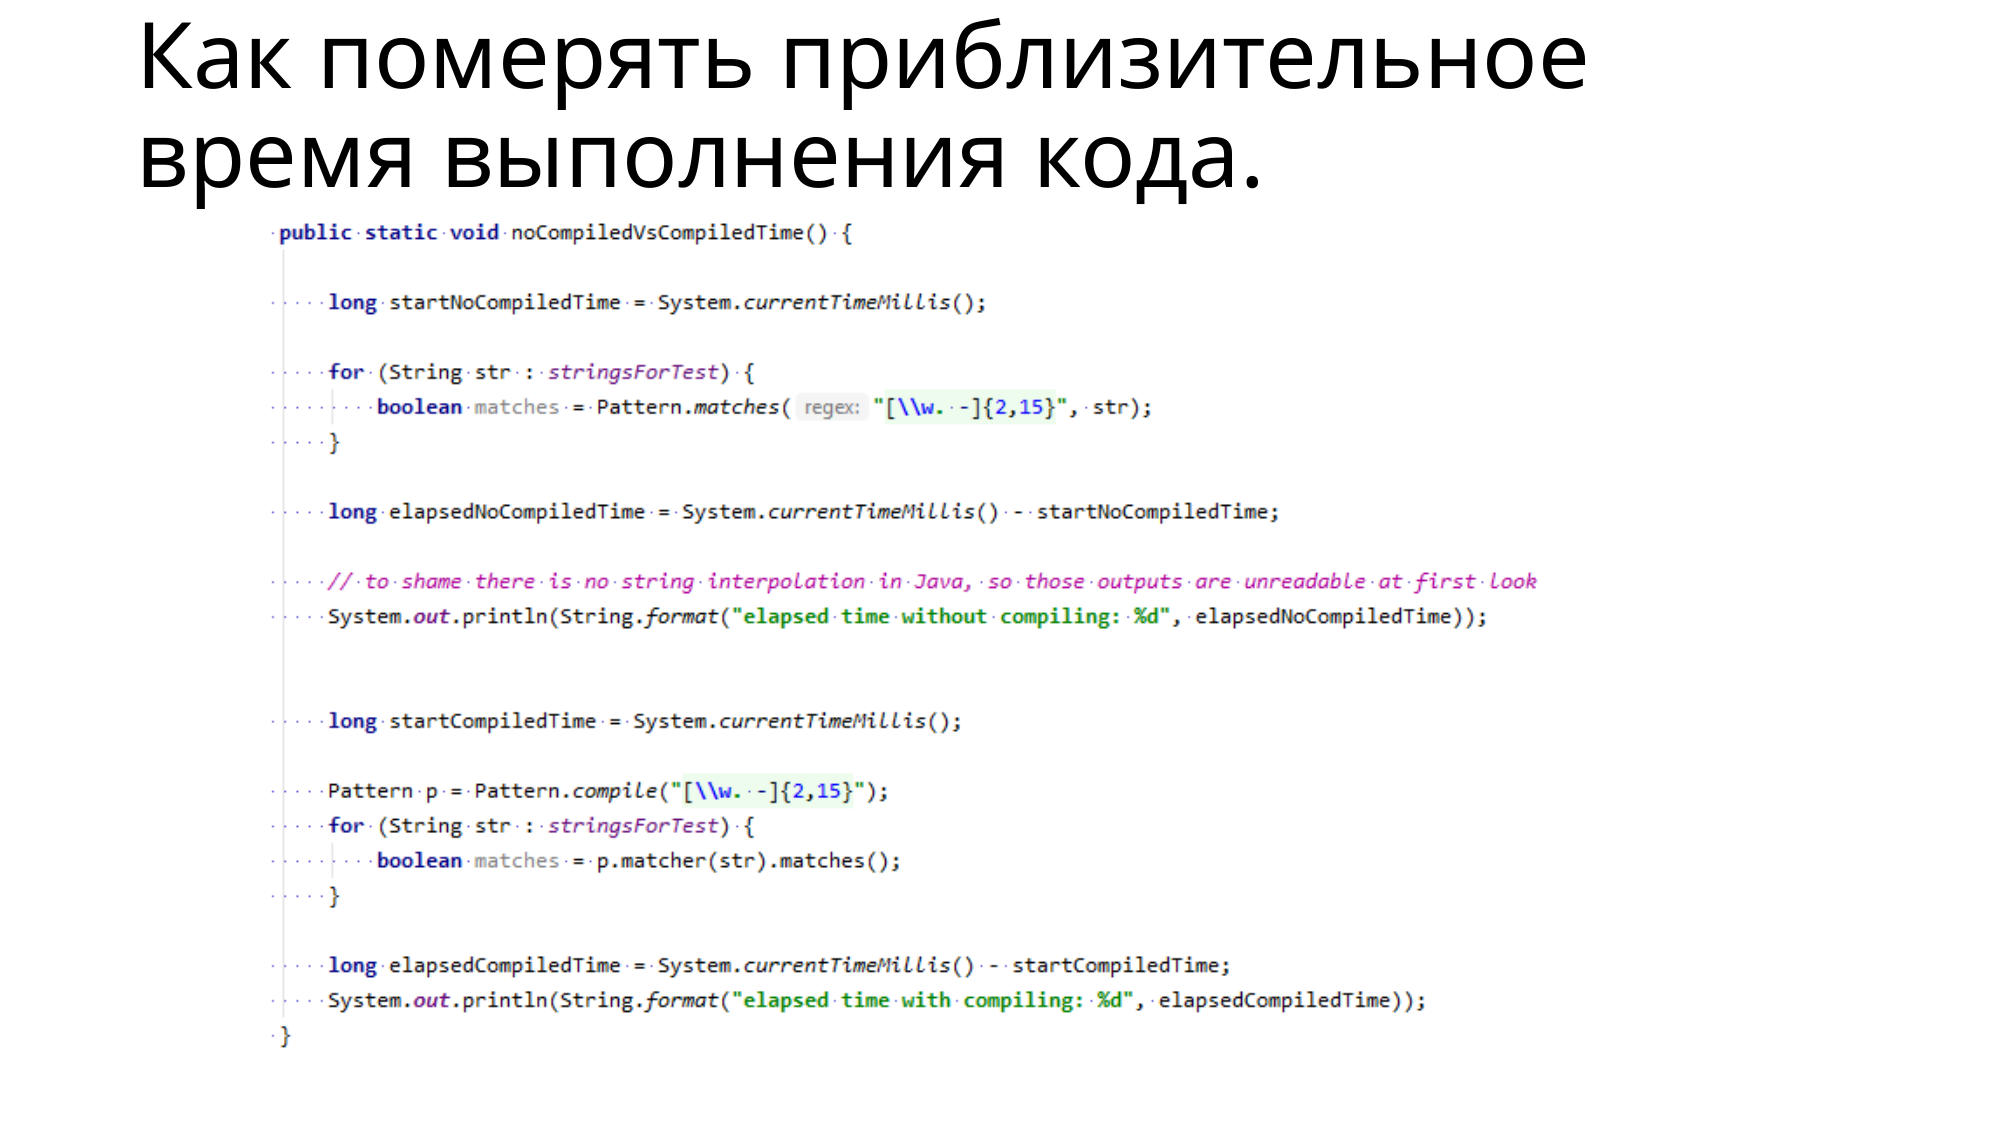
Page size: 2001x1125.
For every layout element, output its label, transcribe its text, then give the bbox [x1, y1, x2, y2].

picture [262, 217, 1611, 1073]
title Как померять приблизительное время выполнения кода. [121, 0, 1847, 218]
